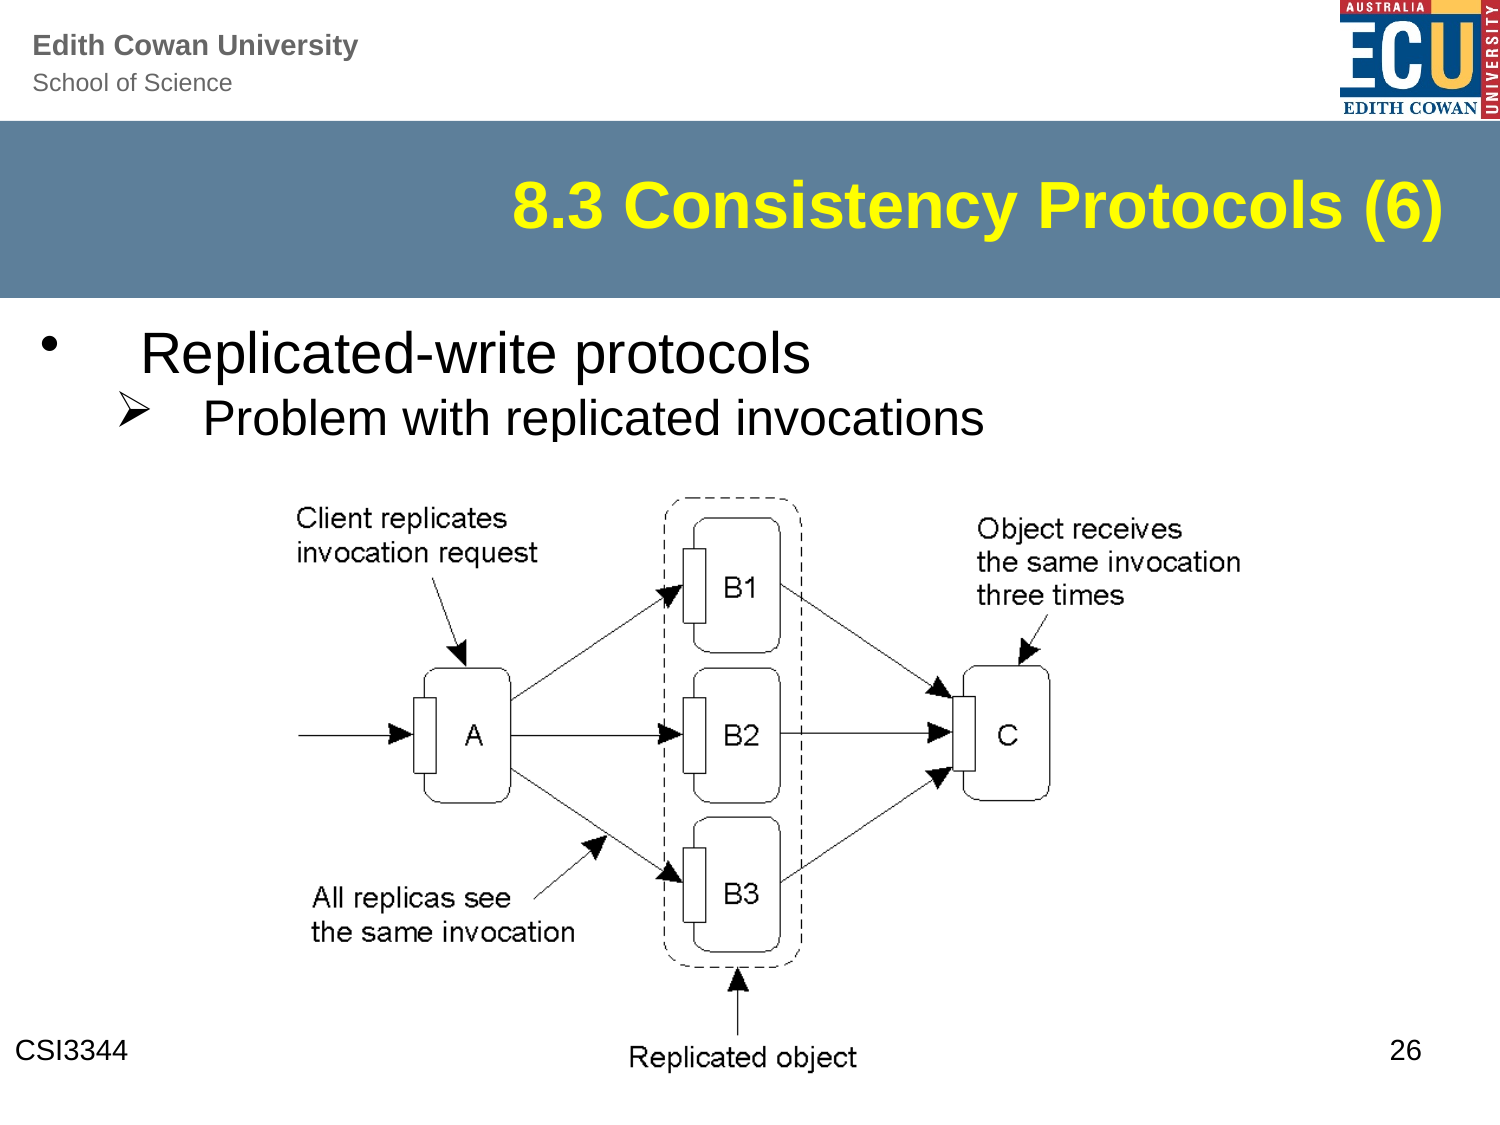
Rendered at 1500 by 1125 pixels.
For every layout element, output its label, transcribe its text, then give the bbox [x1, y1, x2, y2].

picture [1340, 0, 1500, 119]
picture [265, 441, 1243, 1100]
title 8.3 Consistency Protocols (6) [47, 149, 1461, 256]
list Replicated-write protocols Problem with replicated invocations [24, 307, 1463, 483]
slide_number 26 [1374, 1024, 1500, 1100]
slide_number CSI3344 [0, 1024, 260, 1100]
